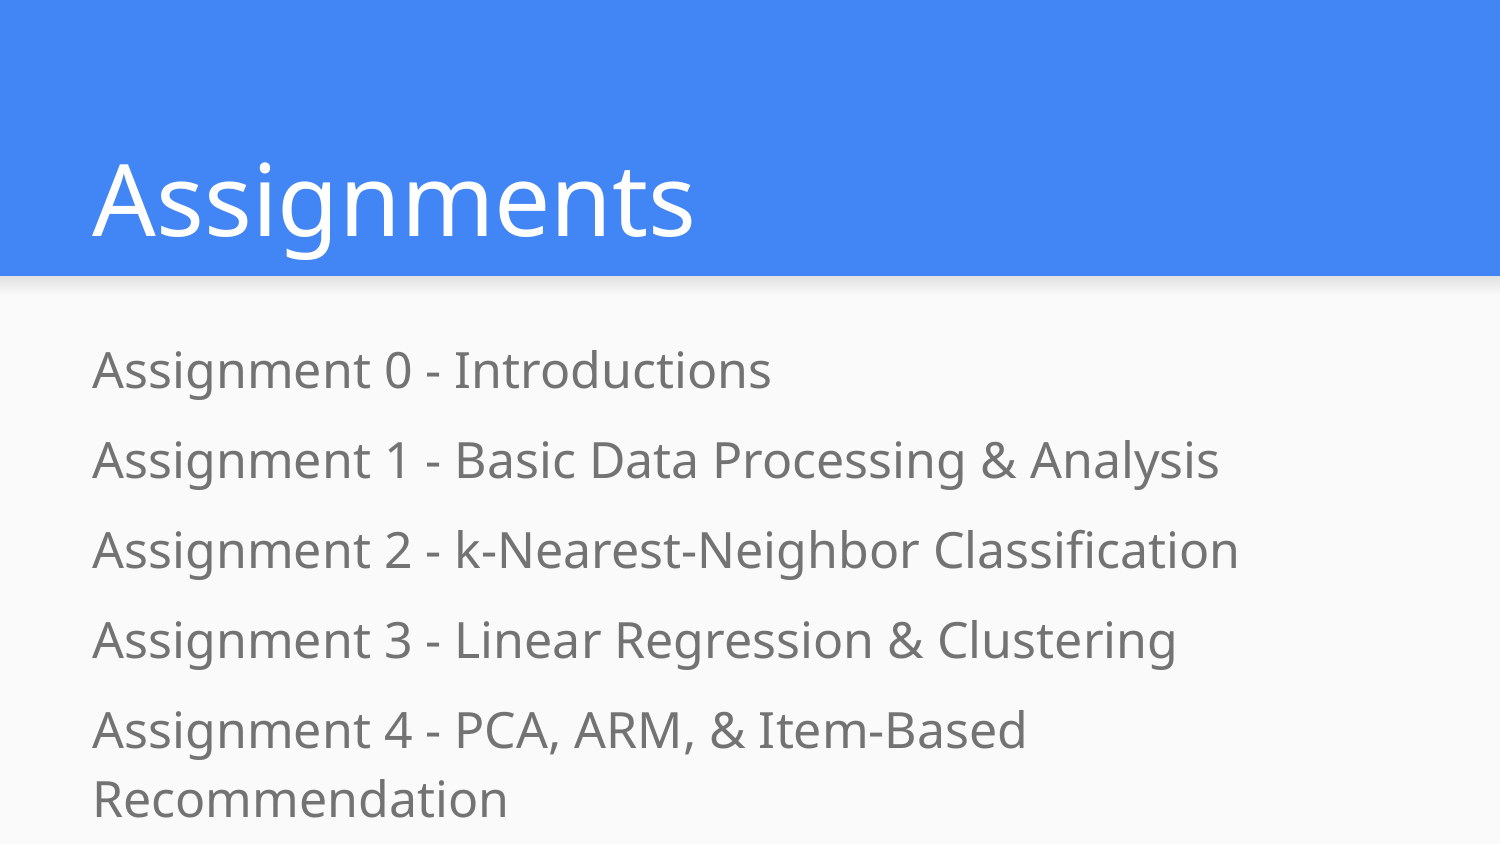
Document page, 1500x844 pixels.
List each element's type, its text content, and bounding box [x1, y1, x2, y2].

list Assignment 0 - Introductions Assignment 1 - Basic Data Processing & Analysis Assignment 2 - k-Nearest-Neighbor Classification Assignment 3 - Linear Regression & Clustering Assignment 4 - PCA, ARM, & Item-Based Recommendation [77, 314, 1427, 760]
title Assignments [77, 121, 1427, 248]
